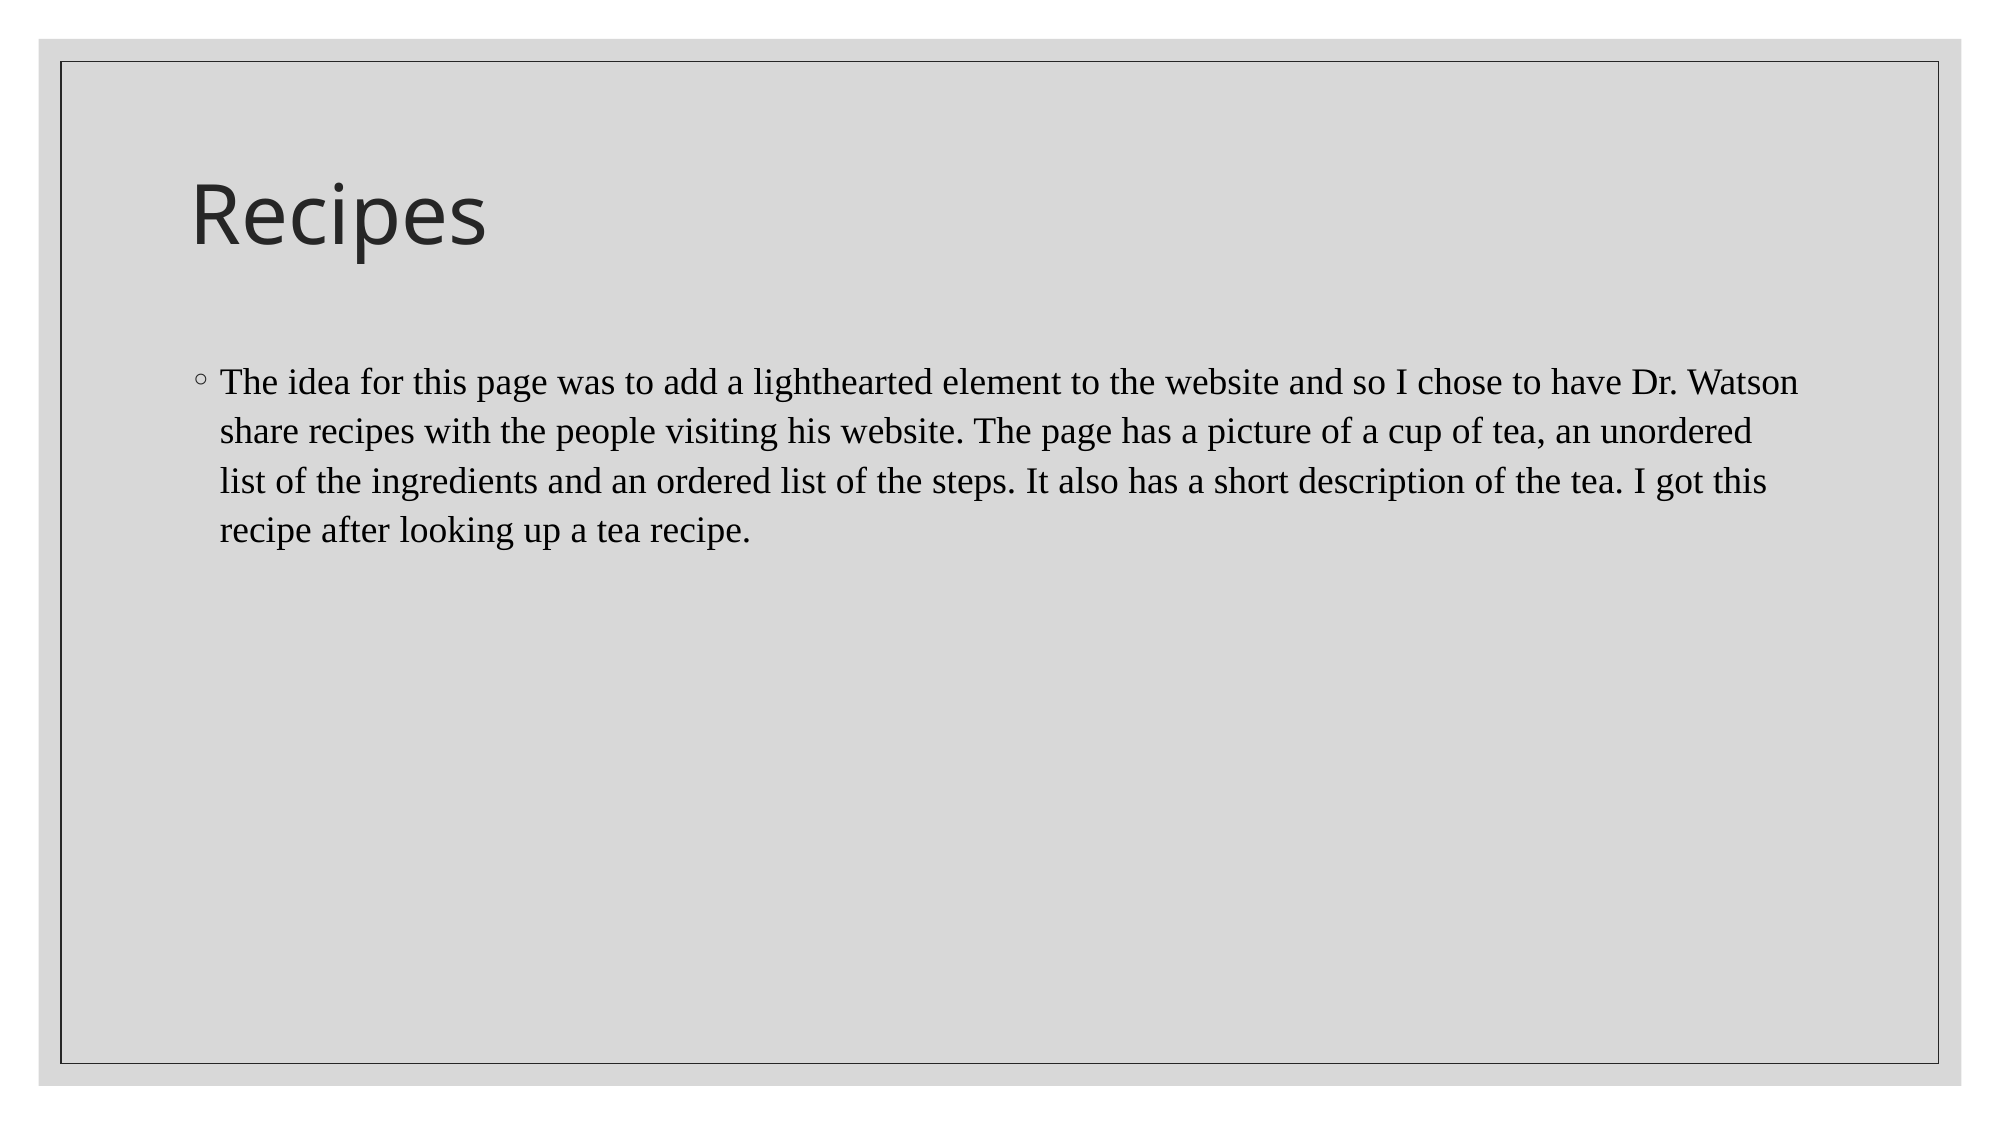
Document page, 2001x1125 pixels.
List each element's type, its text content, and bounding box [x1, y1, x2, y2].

title Recipes [174, 105, 1825, 331]
list The idea for this page was to add a lighthearted element to the website and so I chose to have Dr. Watson share recipes with the people visiting his website. The page has a picture of a cup of tea, an unordered list of the ingredients and an ordered list of the steps. It also has a short description of the tea. I got this recipe after looking up a tea recipe. [174, 345, 1825, 977]
